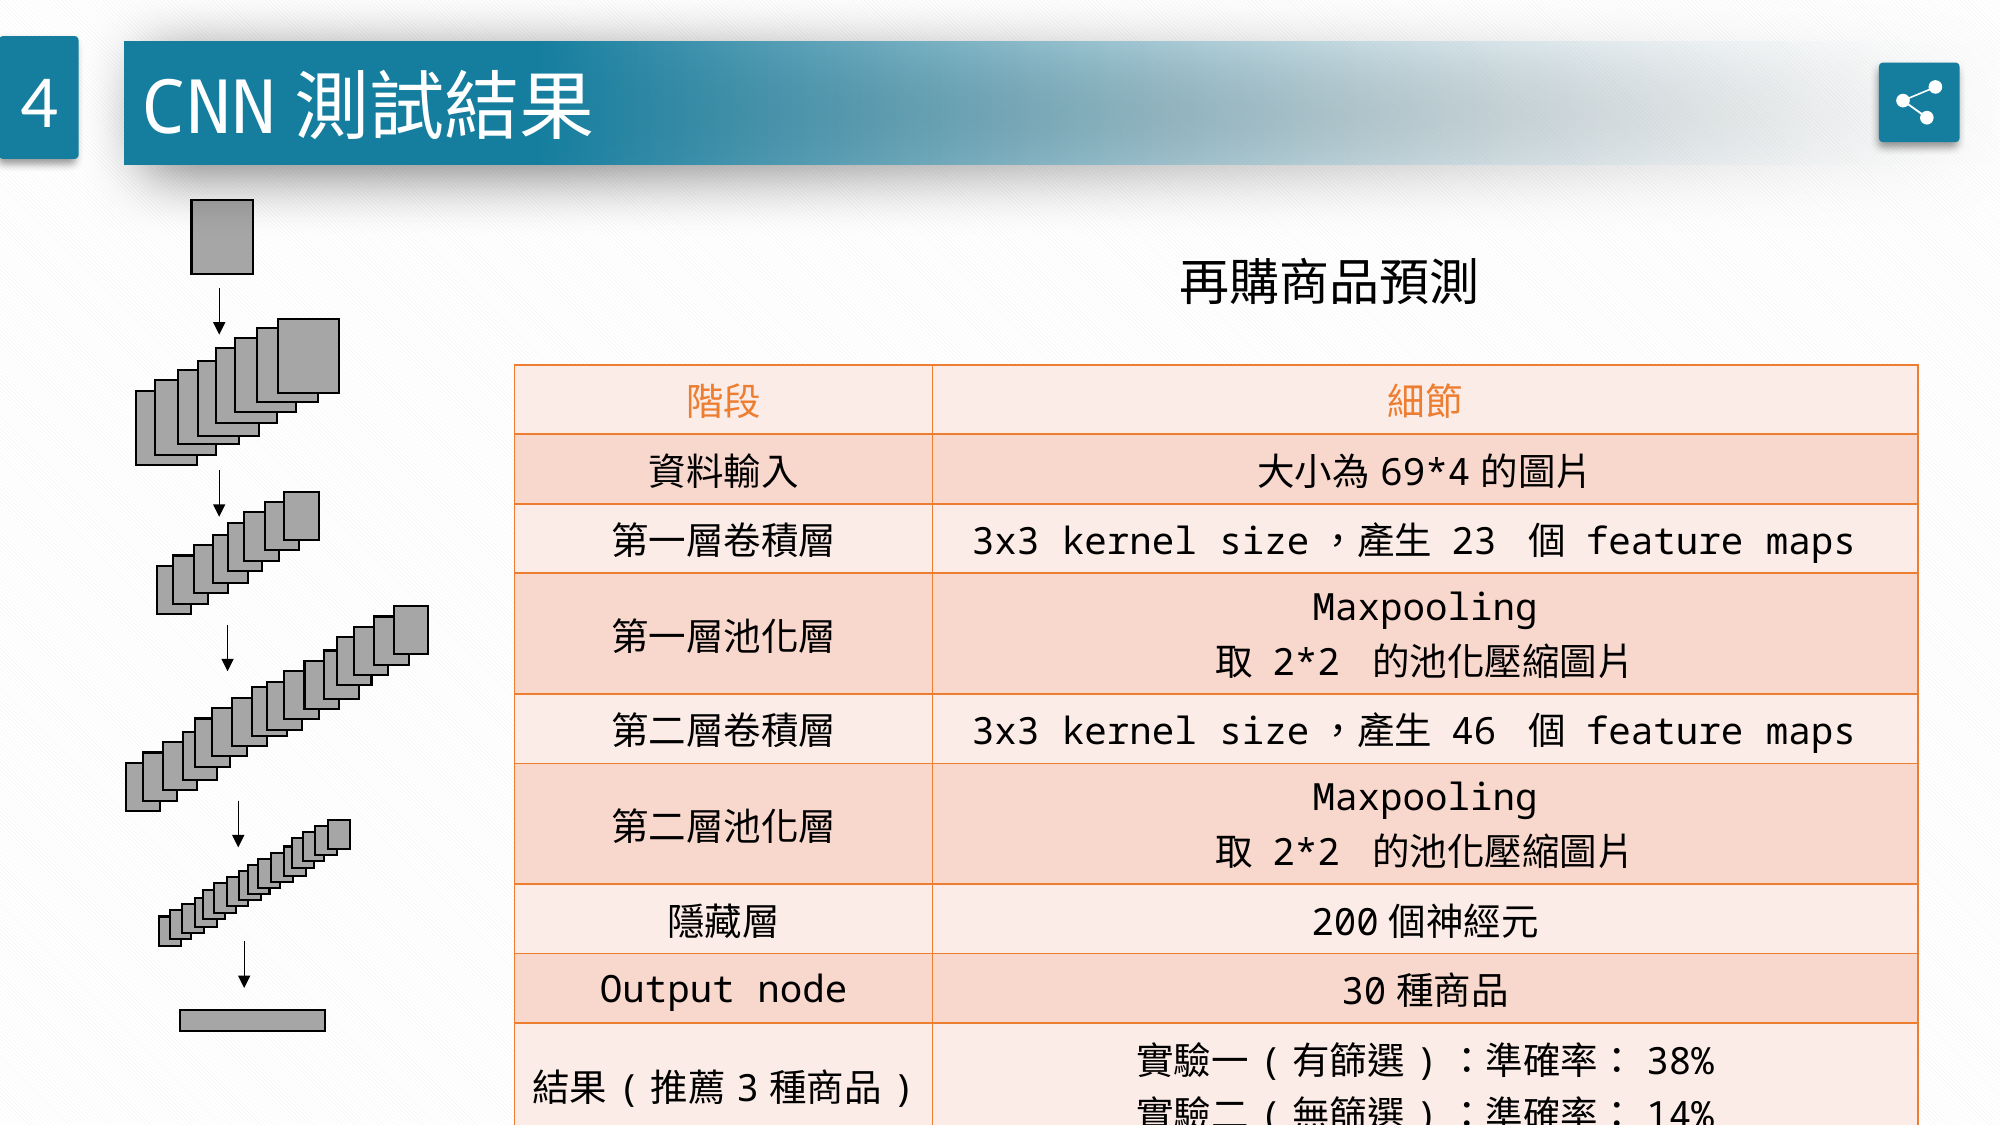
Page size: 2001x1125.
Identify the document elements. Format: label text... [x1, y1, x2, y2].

table_cell 第一層卷積層 [515, 505, 932, 572]
table_cell Maxpooling 取 2*2 的池化壓縮圖片 [933, 764, 1917, 883]
text_box CNN測試結果 [126, 51, 610, 157]
table_cell 30種商品 [933, 954, 1917, 1022]
table_cell Output node [515, 954, 932, 1022]
table_cell Maxpooling 取 2*2 的池化壓縮圖片 [933, 574, 1917, 693]
table_cell 隱藏層 [515, 885, 932, 953]
table_header 細節 [933, 366, 1917, 433]
table_cell 第二層卷積層 [515, 695, 932, 763]
text_box [124, 40, 2000, 165]
text_box [135, 17, 181, 138]
table_cell 3x3 kernel size，產生 46 個 feature maps [933, 695, 1917, 763]
table_header 階段 [515, 366, 932, 433]
text_box 4 [0, 34, 80, 160]
text_box [1877, 61, 1961, 144]
table_cell 結果(推薦3種商品) [515, 1024, 932, 1125]
text_box [1896, 80, 1943, 125]
table_cell 大小為69*4的圖片 [933, 435, 1917, 503]
table_cell 實驗一(有篩選)：準確率：38% 實驗二(無篩選)：準確率：14% [933, 1024, 1917, 1125]
table_cell 3x3 kernel size，產生 23 個 feature maps [933, 505, 1917, 572]
table_cell 第二層池化層 [515, 764, 932, 883]
table_cell 資料輸入 [515, 435, 932, 503]
table_cell 200個神經元 [933, 885, 1917, 953]
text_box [125, 199, 429, 1032]
text_box 再購商品預測 [1164, 243, 1495, 319]
table_cell 第一層池化層 [515, 574, 932, 693]
